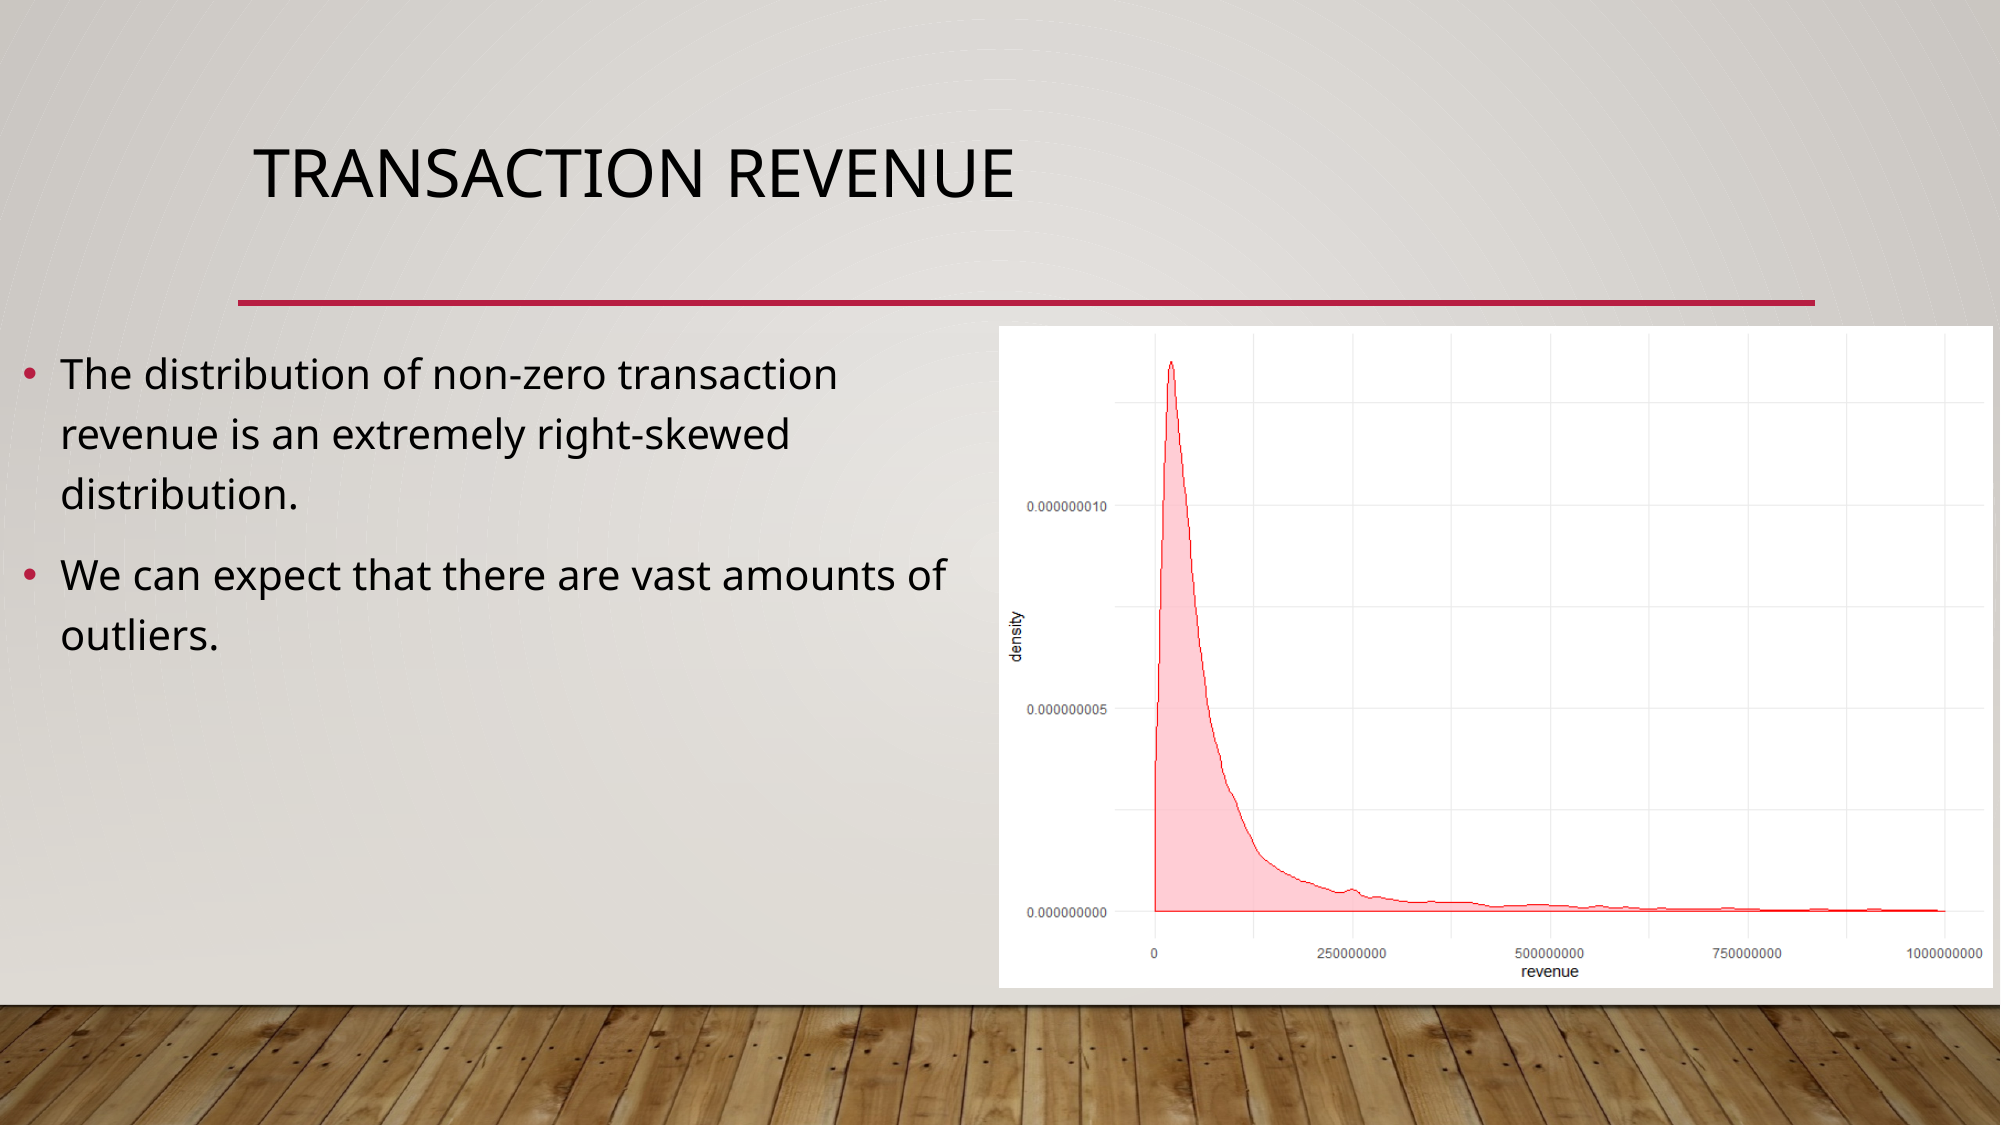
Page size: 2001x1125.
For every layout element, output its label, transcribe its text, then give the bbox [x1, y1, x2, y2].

picture [0, 1005, 2000, 1125]
list The distribution of non-zero transaction revenue is an extremely right-skewed distribution. We can expect that there are vast amounts of outliers. [7, 330, 999, 897]
picture [999, 326, 1993, 988]
title Transaction revenue [238, 131, 1814, 305]
